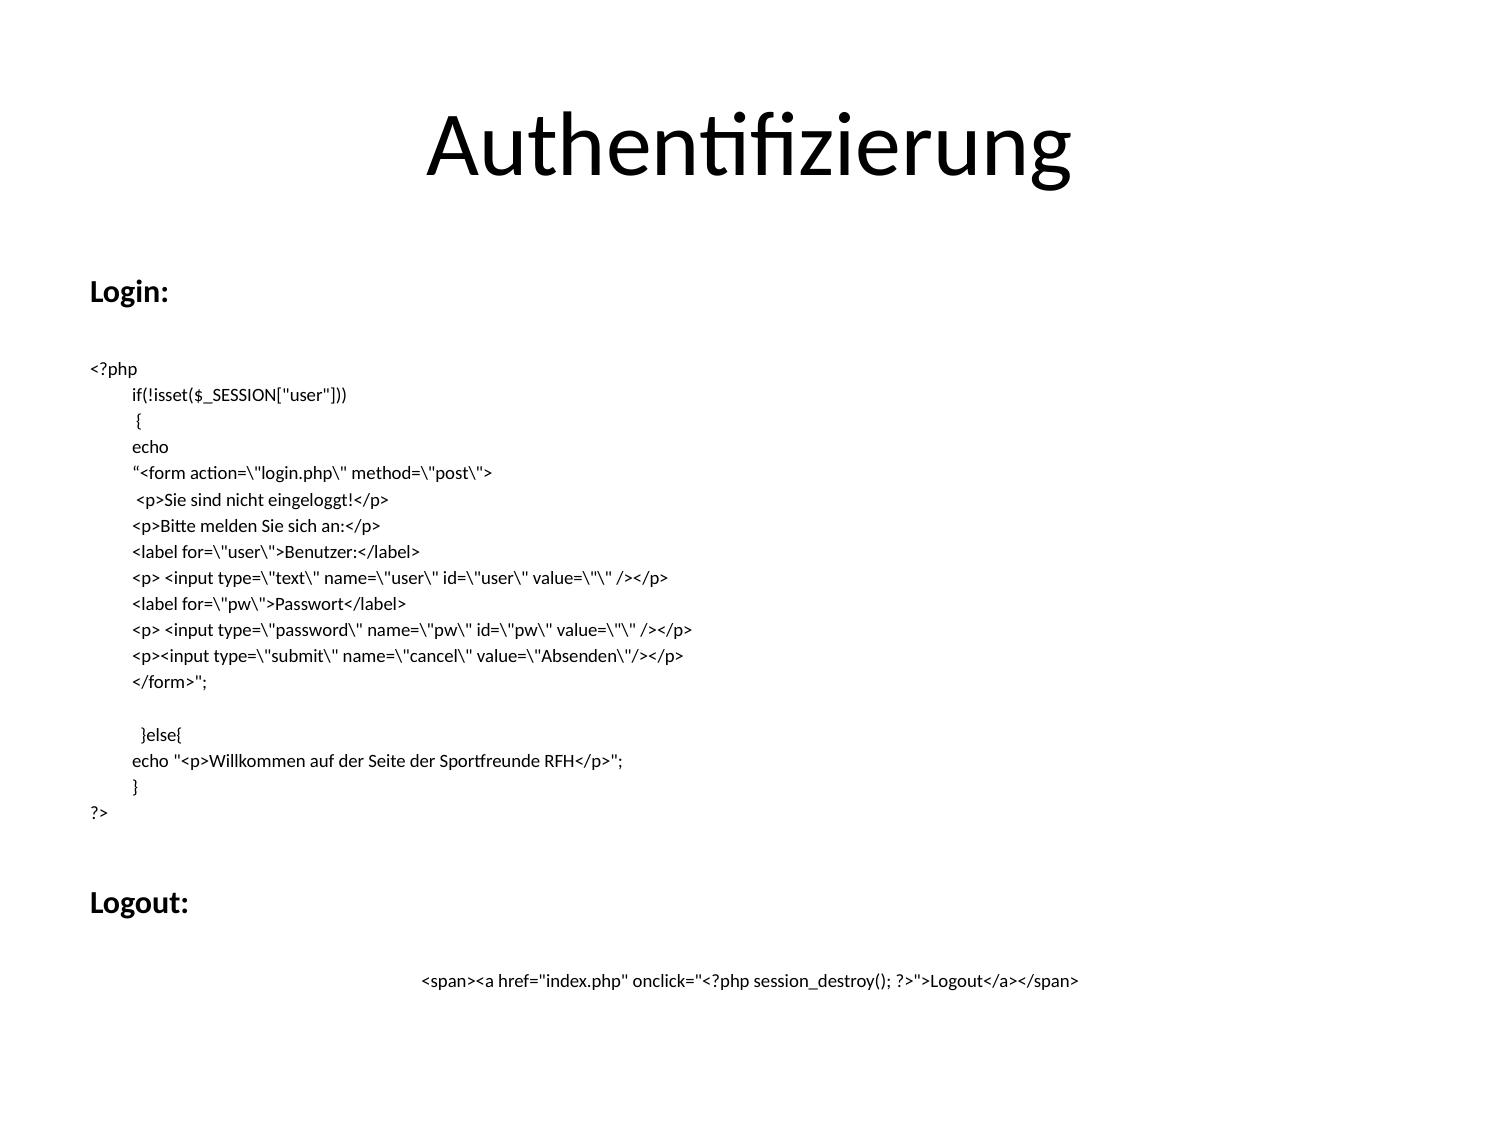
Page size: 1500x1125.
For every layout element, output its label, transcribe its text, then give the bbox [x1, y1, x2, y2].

title Authentifizierung [75, 45, 1425, 233]
list Login: <?php if(!isset($_SESSION["user"])) { echo “<form action=\"login.php\" method=\"post\"> <p>Sie sind nicht eingeloggt!</p> <p>Bitte melden Sie sich an:</p> <label for=\"user\">Benutzer:</label> <p> <input type=\"text\" name=\"user\" id=\"user\" value=\"\" /></p> <label for=\"pw\">Passwort</label> <p> <input type=\"password\" name=\"pw\" id=\"pw\" value=\"\" /></p> <p><input type=\"submit\" name=\"cancel\" value=\"Absenden\"/></p> </form>"; }else{ echo "<p>Willkommen auf der Seite der Sportfreunde RFH</p>"; } ?> Logout: <span><a href="index.php" onclick="<?php session_destroy(); ?>">Logout</a></span> [75, 262, 1425, 1005]
